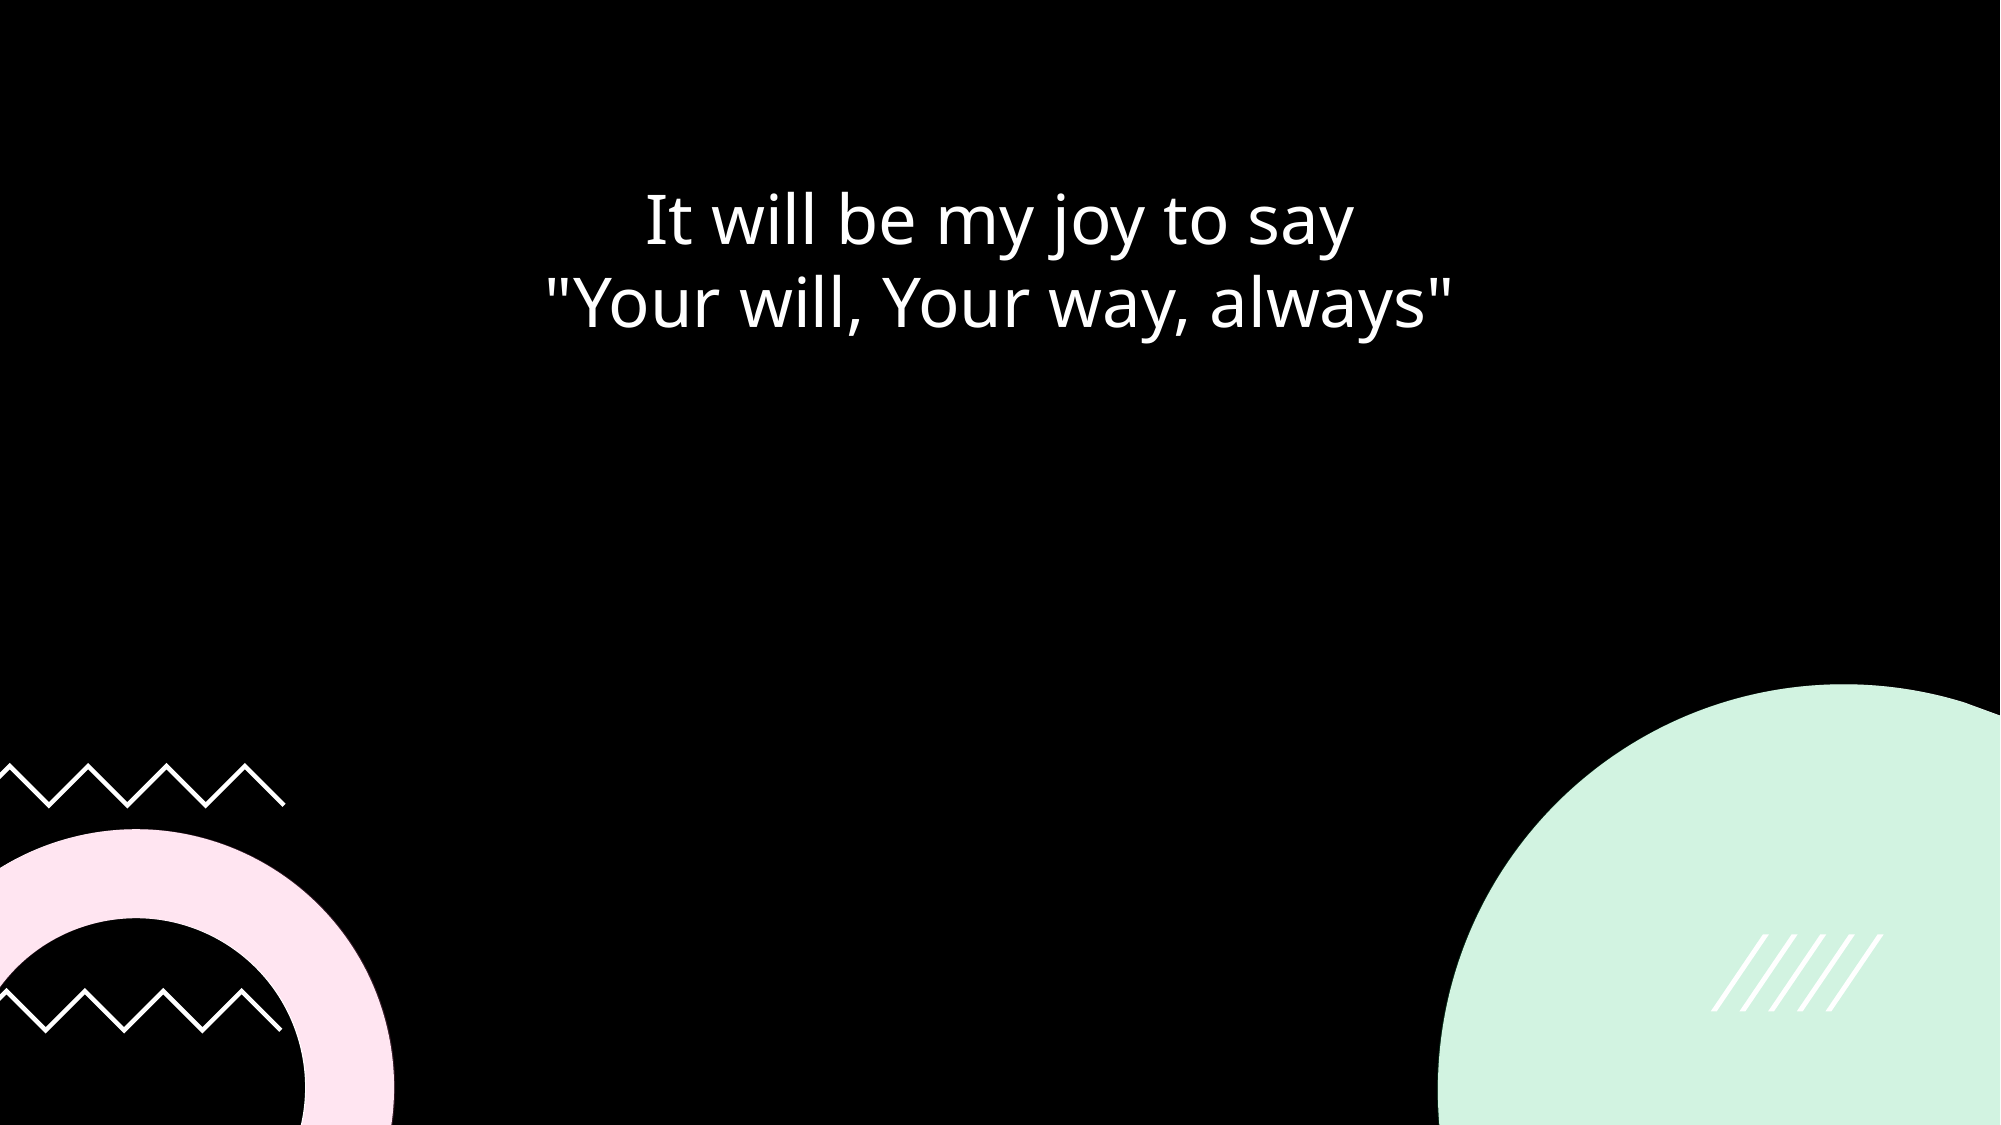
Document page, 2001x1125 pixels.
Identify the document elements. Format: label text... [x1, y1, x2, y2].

text_box It will be my joy to say "Your will, Your way, always" [99, 168, 1900, 431]
